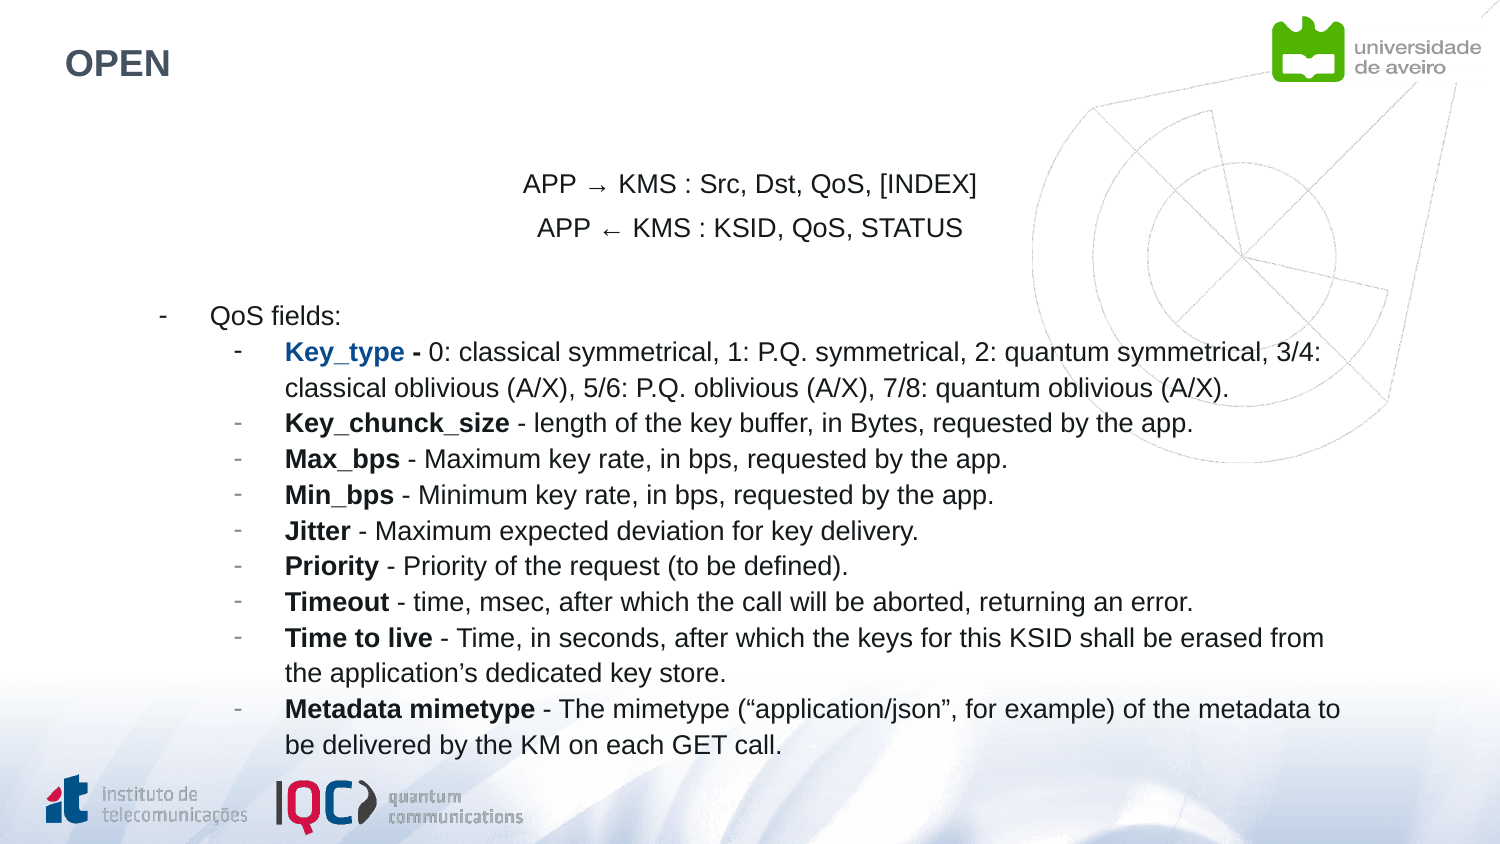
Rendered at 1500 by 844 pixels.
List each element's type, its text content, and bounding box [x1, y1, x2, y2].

list APP → KMS : Src, Dst, QoS, [INDEX] APP ← KMS : KSID, QoS, STATUS QoS fields: Key_type - 0: classical symmetrical, 1: P.Q. symmetrical, 2: quantum symmetrical, 3/4: classical oblivious (A/X), 5/6: P.Q. oblivious (A/X), 7/8: quantum oblivious (A/X). Key_chunck_size - length of the key buffer, in Bytes, requested by the app. Max_bps - Maximum key rate, in bps, requested by the app. Min_bps - Minimum key rate, in bps, requested by the app. Jitter - Maximum expected deviation for key delivery. Priority - Priority of the request (to be defined). Timeout - time, msec, after which the call will be aborted, returning an error. Time to live - Time, in seconds, after which the keys for this KSID shall be erased from the application’s dedicated key store. Metadata mimetype - The mimetype (“application/json”, for example) of the metadata to be delivered by the KM on each GET call. [123, 151, 1377, 741]
title OPEN [53, 17, 1414, 106]
picture [0, 611, 1500, 844]
picture [1032, 0, 1500, 463]
